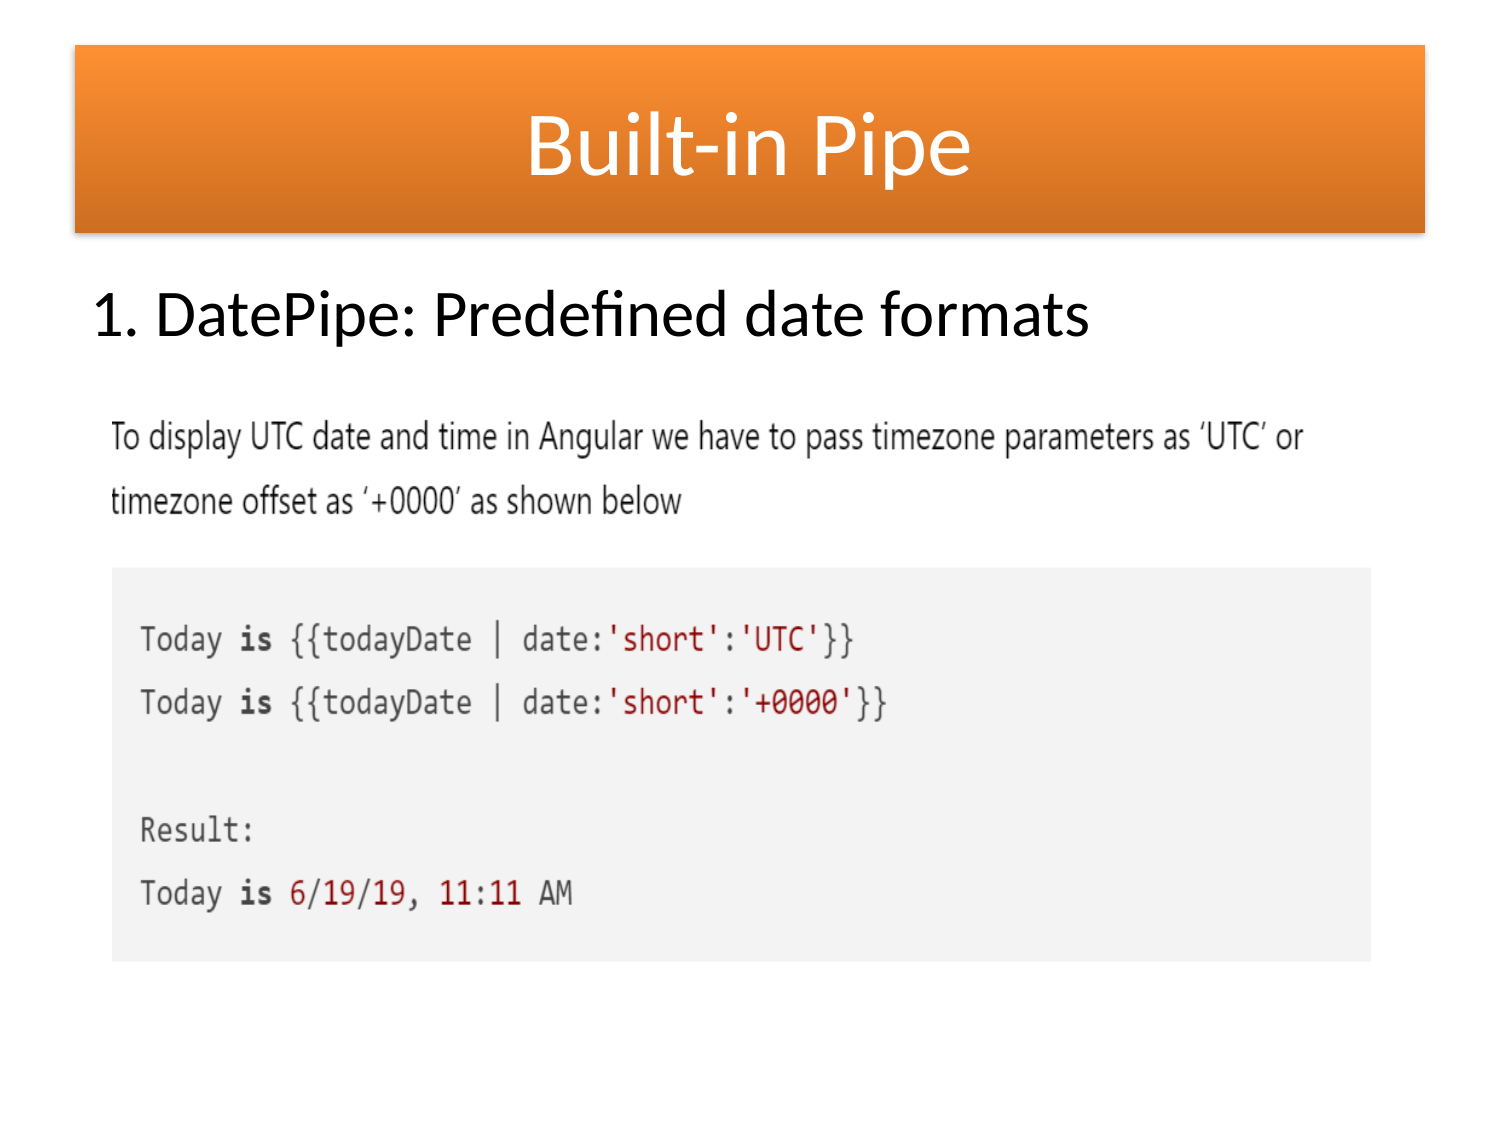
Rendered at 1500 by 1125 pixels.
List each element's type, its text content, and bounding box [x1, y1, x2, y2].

list 1. DatePipe: Predefined date formats [75, 262, 1425, 374]
picture [111, 408, 1377, 965]
title Built-in Pipe [75, 45, 1425, 233]
